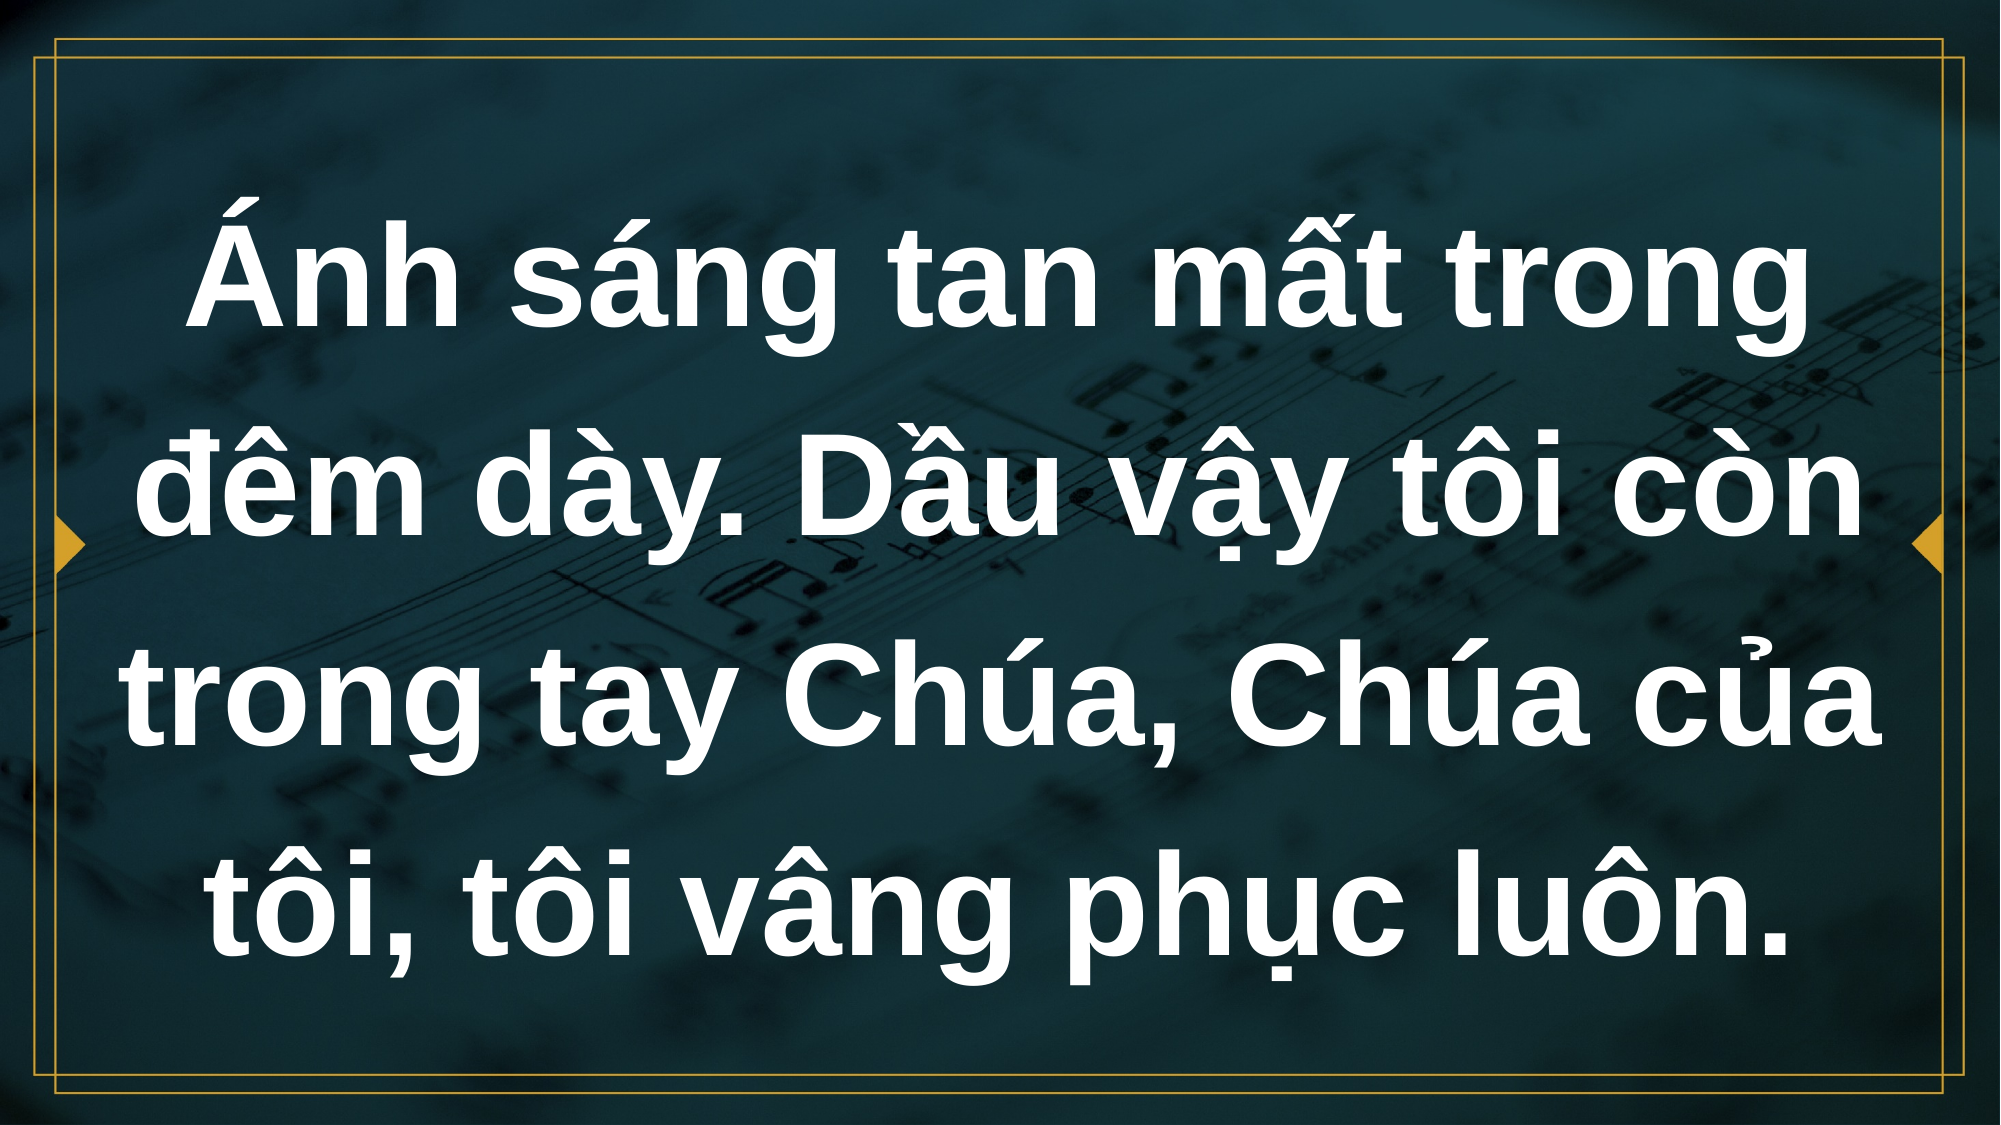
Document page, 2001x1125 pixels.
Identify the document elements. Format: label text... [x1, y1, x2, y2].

picture [0, 0, 2000, 1125]
title Ánh sáng tan mất trong đêm dày. Dầu vậy tôi còn trong tay Chúa, Chúa của tôi, tôi vâng phục luôn. [55, 53, 1945, 1077]
